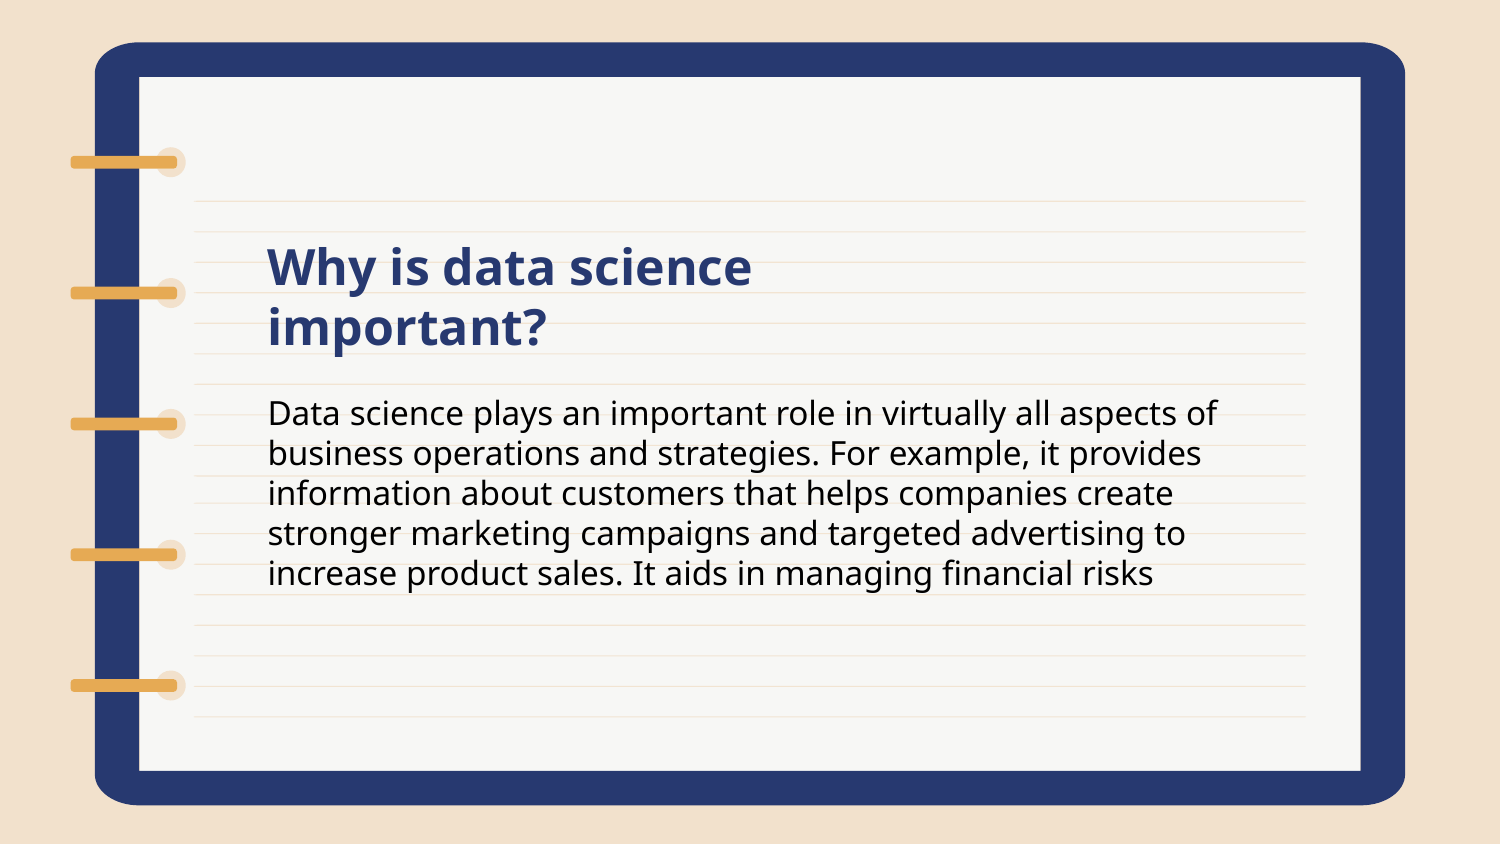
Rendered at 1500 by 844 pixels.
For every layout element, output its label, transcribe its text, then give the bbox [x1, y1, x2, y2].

text_box Data science plays an important role in virtually all aspects of business operations and strategies. For example, it provides information about customers that helps companies create stronger marketing campaigns and targeted advertising to increase product sales. It aids in managing financial risks [252, 384, 1290, 600]
text_box Why is data science important? [252, 228, 986, 364]
